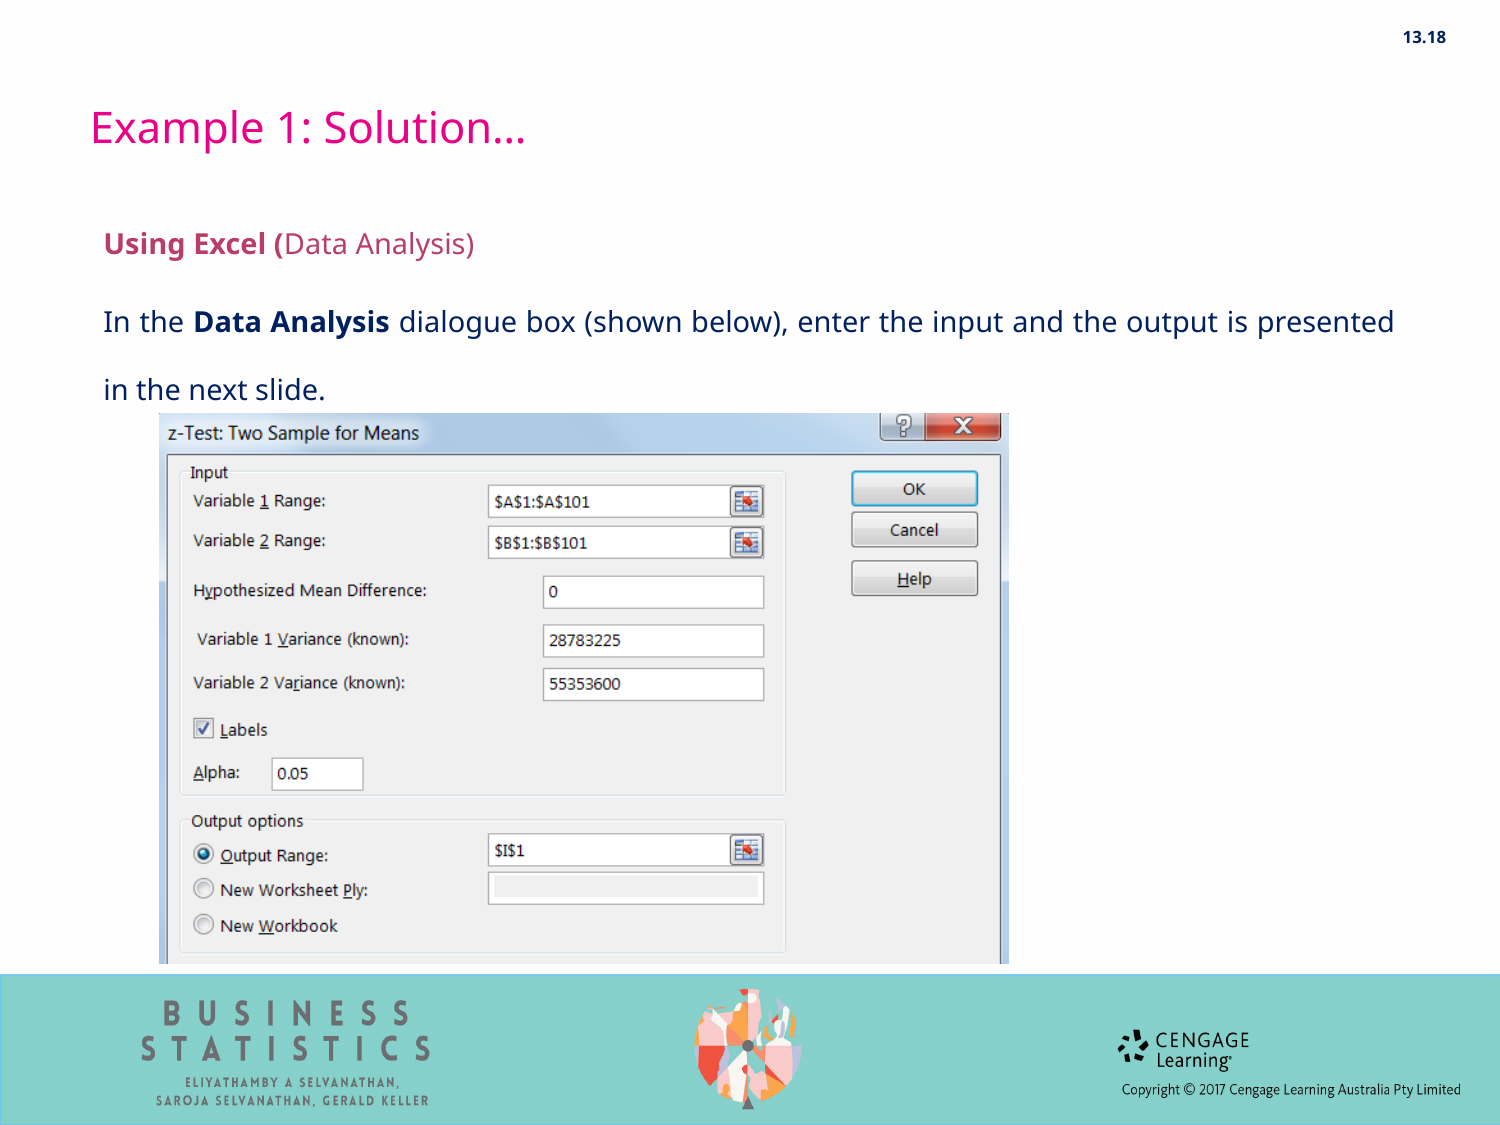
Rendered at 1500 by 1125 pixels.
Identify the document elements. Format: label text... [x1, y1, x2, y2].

text_box Using Excel (Data Analysis) In the Data Analysis dialogue box (shown below), enter the input and the output is presented in the next slide. [88, 184, 1412, 414]
text_box Example 1: Solution… [74, 42, 1425, 188]
text_box 13.18 [1387, 0, 1500, 60]
picture [0, 0, 1500, 1125]
